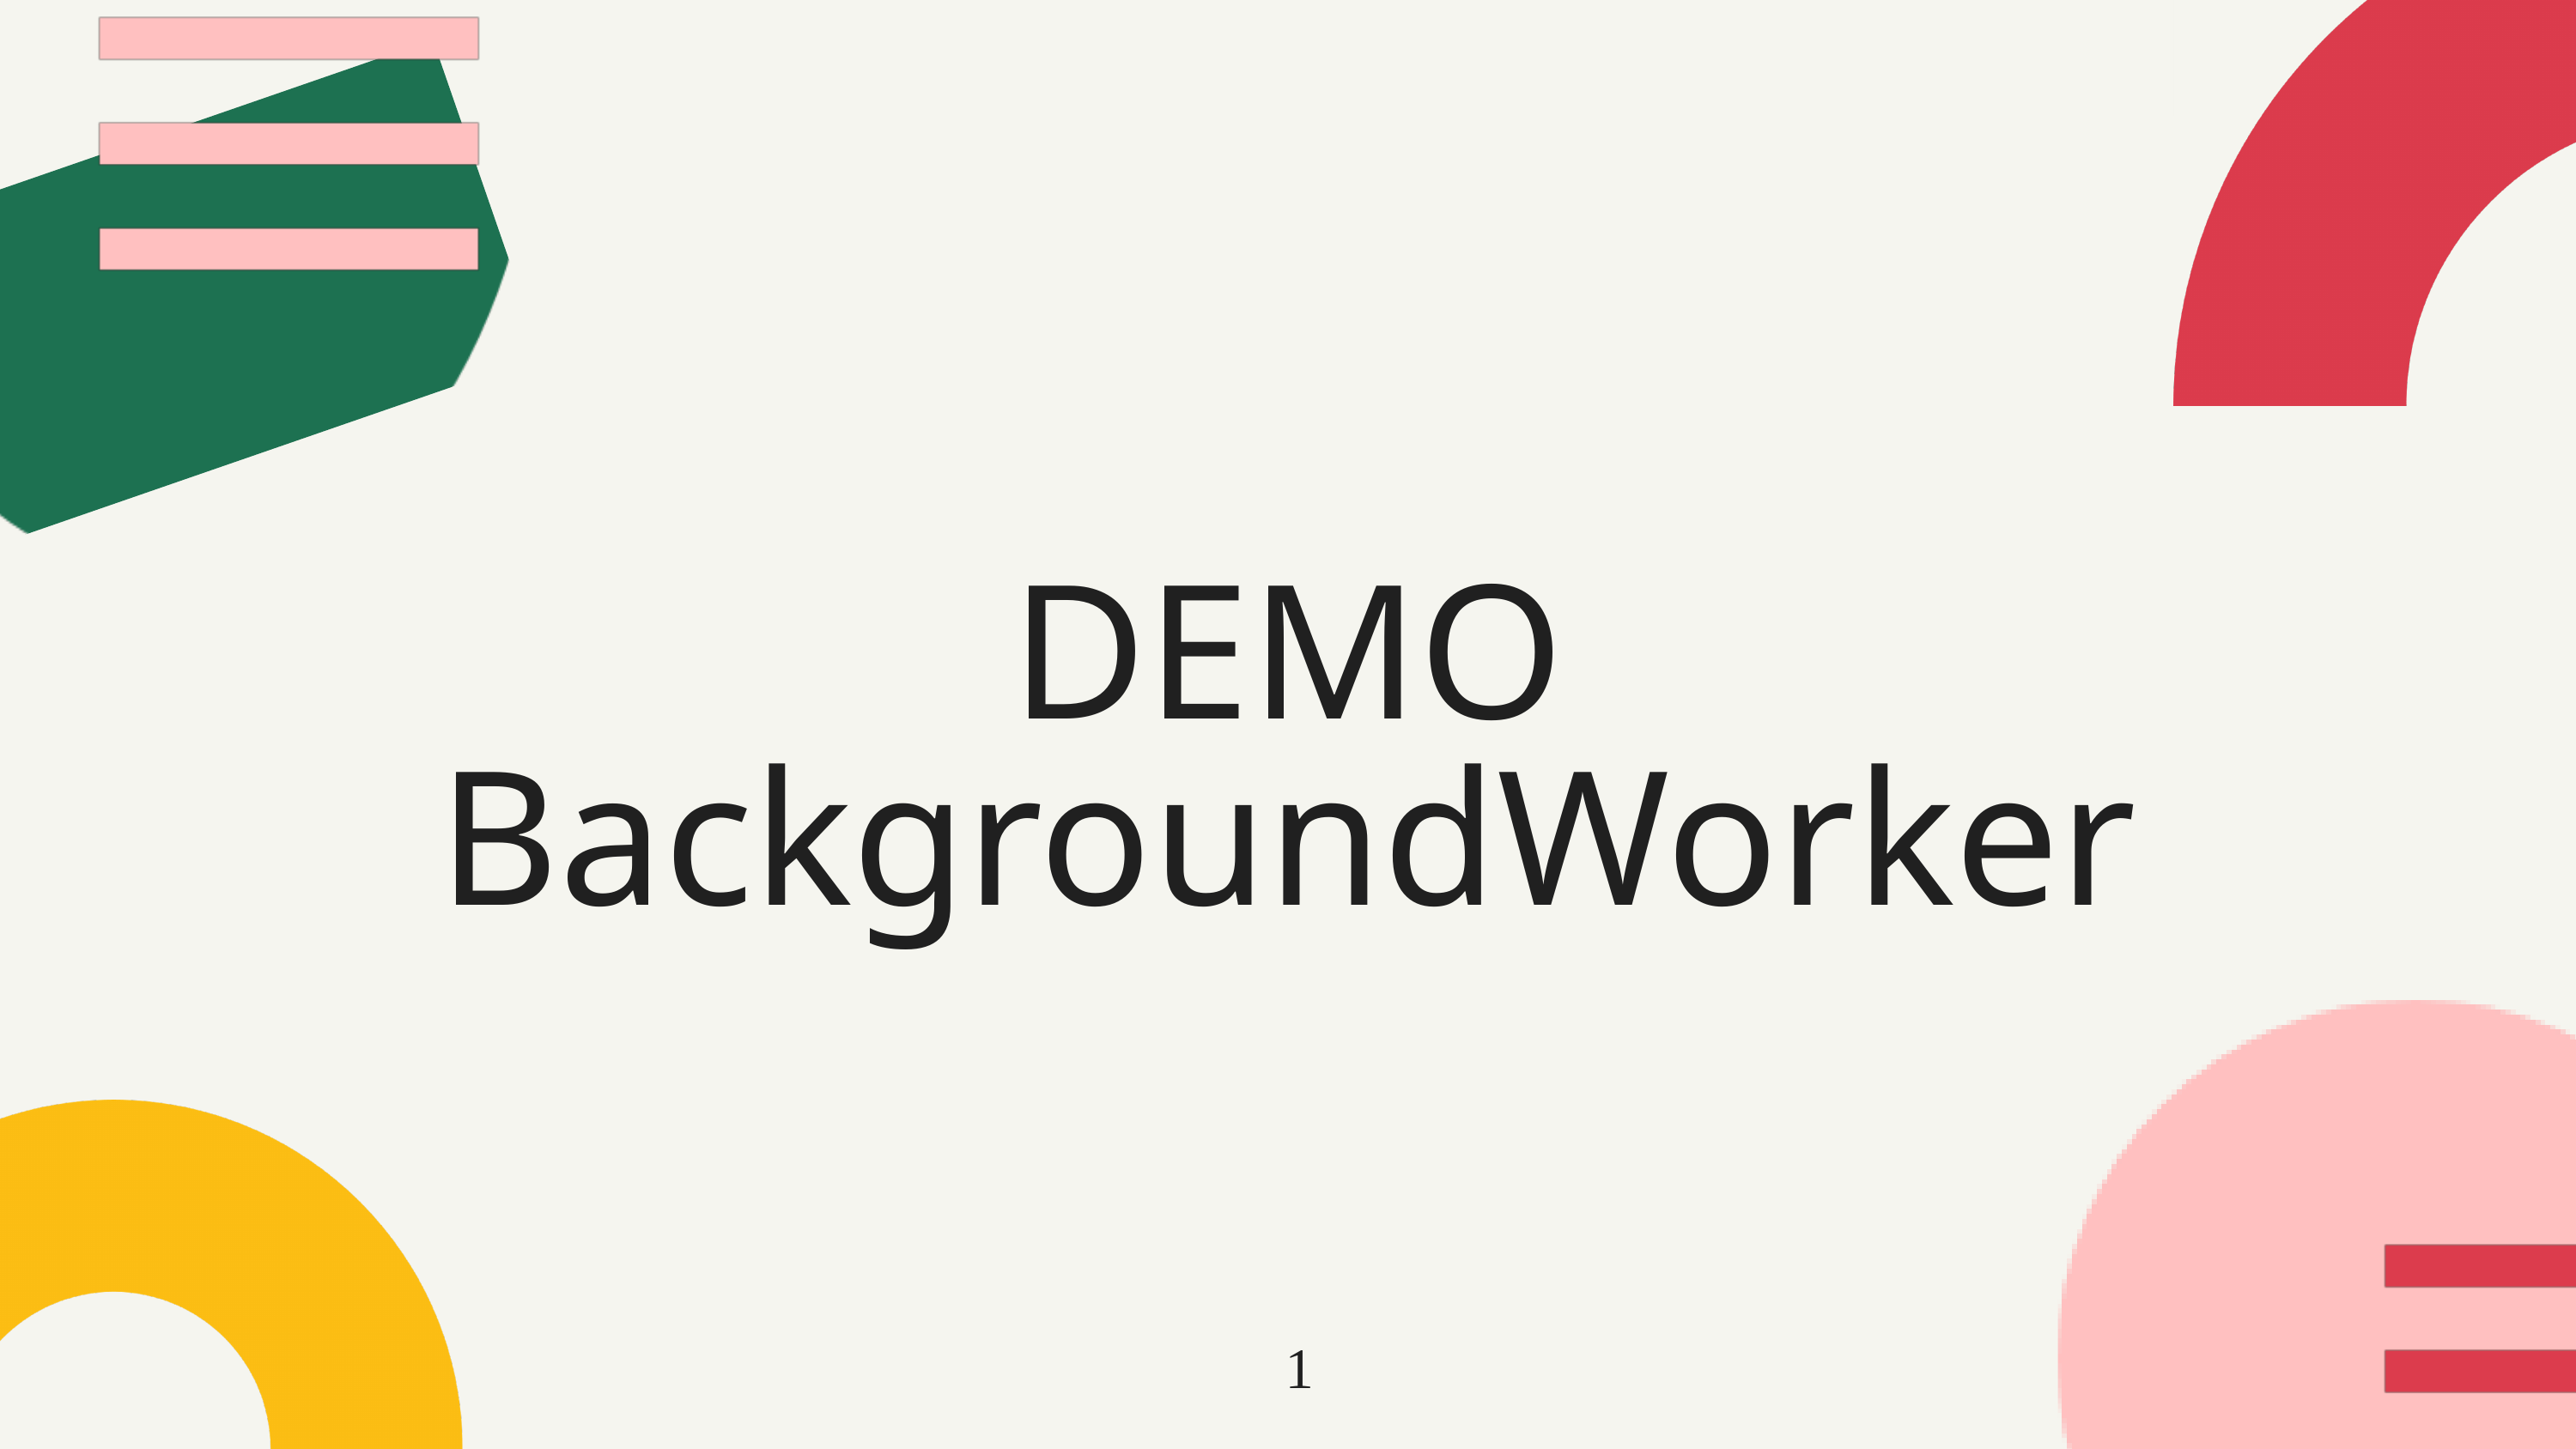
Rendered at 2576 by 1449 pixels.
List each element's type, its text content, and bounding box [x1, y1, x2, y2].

text_box [2323, 1119, 2576, 1449]
text_box [0, 176, 422, 543]
text_box [37, 0, 543, 397]
text_box [0, 1100, 463, 1449]
text_box DEMO BackgroundWorker [308, 570, 2268, 943]
text_box 1 [1257, 1319, 1318, 1400]
text_box [2057, 1000, 2576, 1449]
text_box [2172, 0, 2576, 406]
